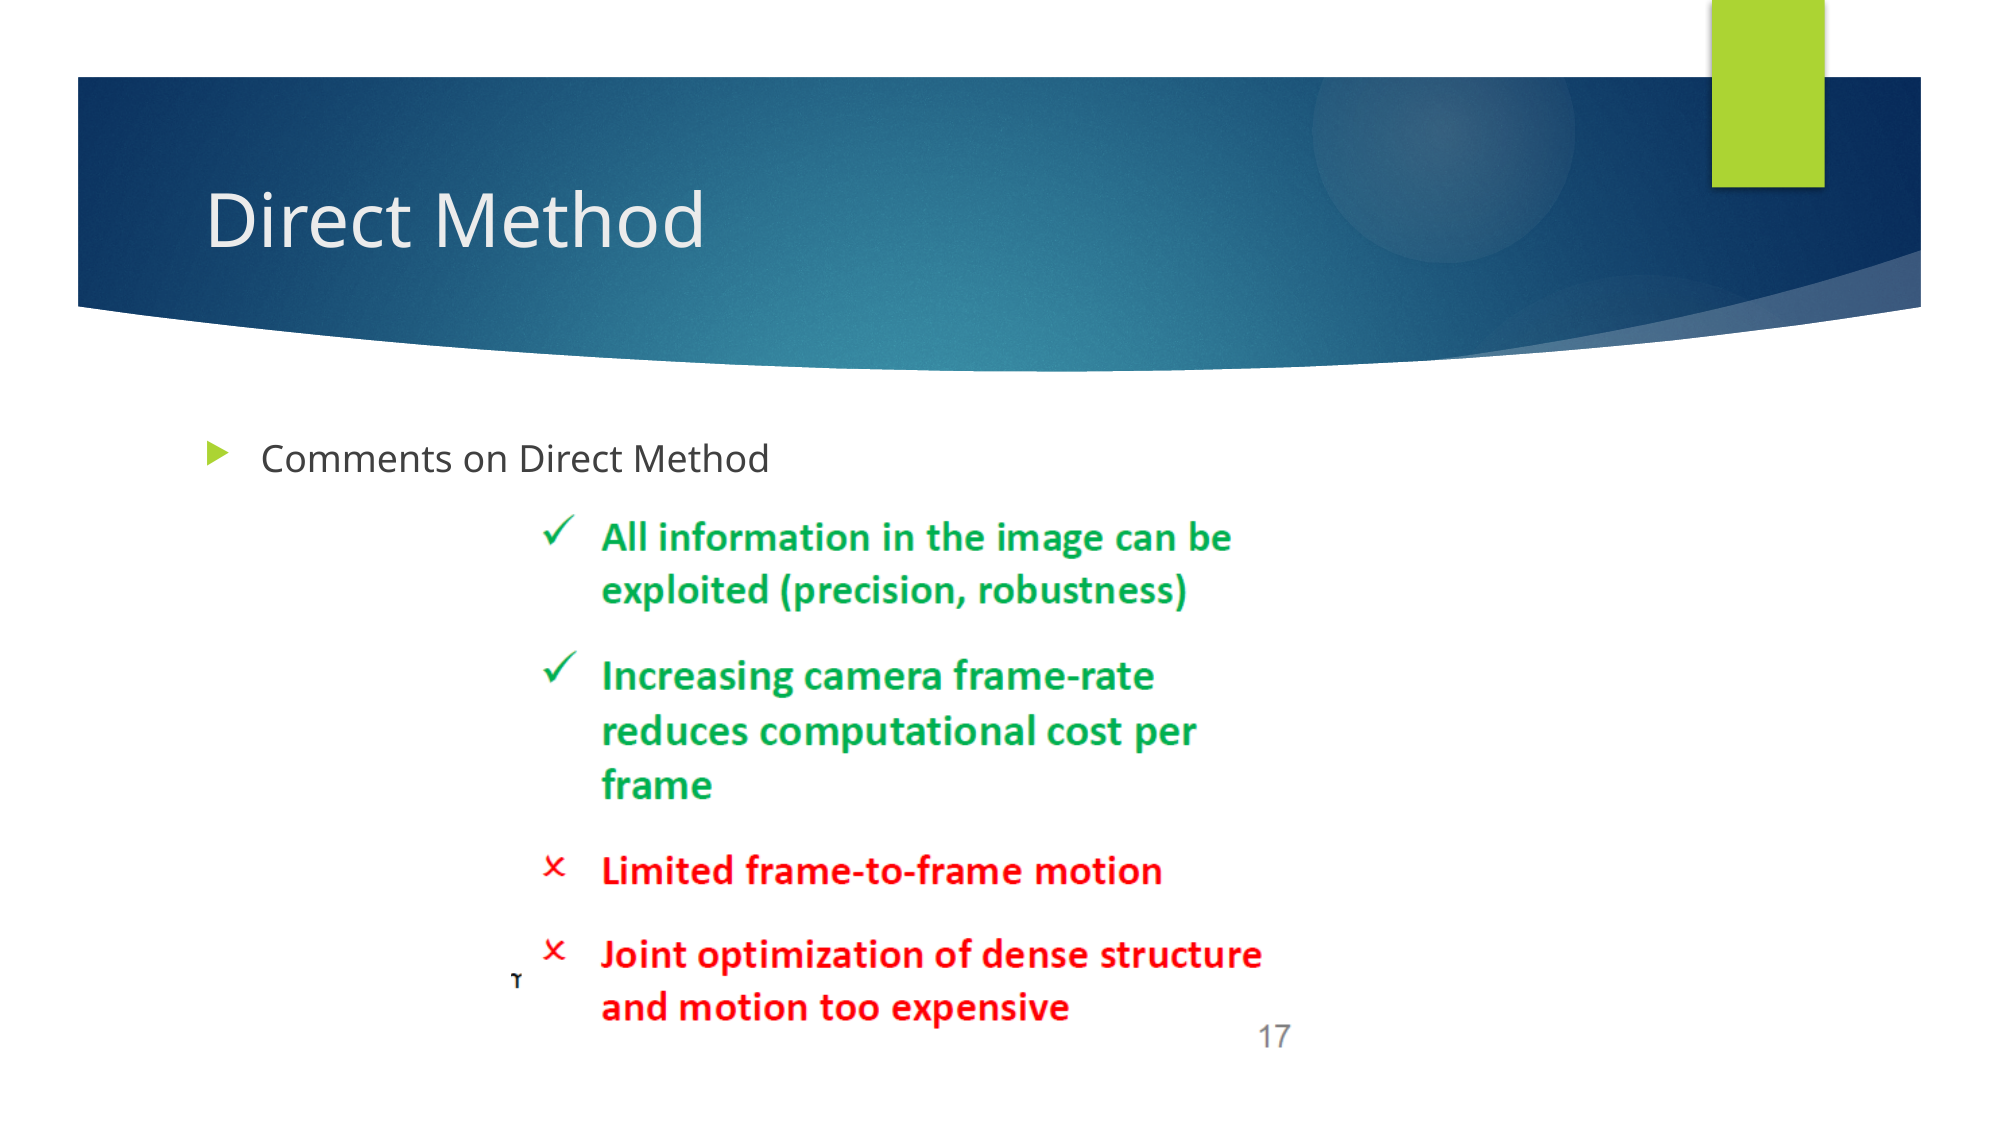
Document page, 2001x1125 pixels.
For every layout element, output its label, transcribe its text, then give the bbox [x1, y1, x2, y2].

picture [510, 501, 1306, 1049]
list Comments on Direct Method [189, 427, 1627, 988]
title Direct Method [189, 159, 1627, 276]
